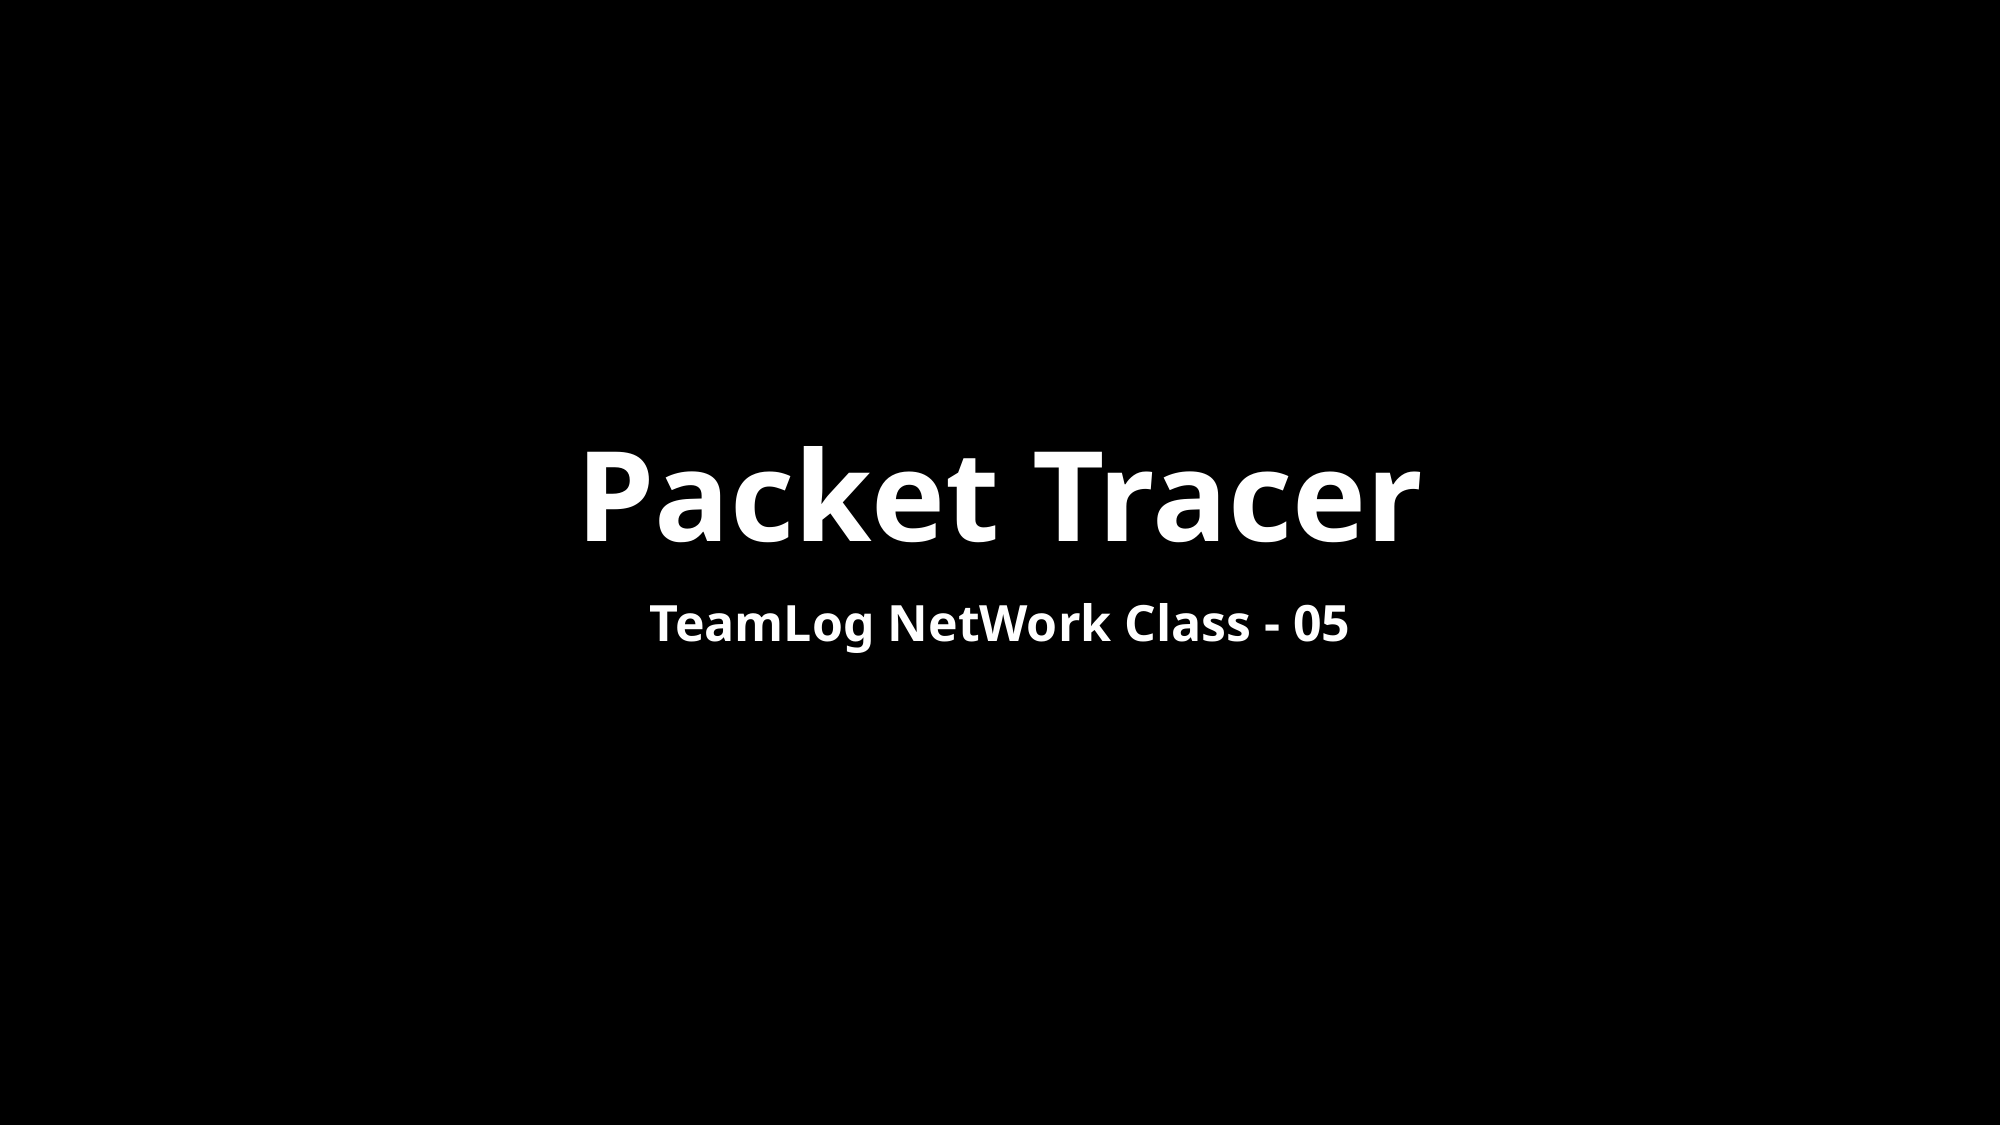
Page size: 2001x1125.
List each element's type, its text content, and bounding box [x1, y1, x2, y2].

subtitle TeamLog NetWork Class - 05 [249, 590, 1750, 863]
title Packet Tracer [249, 184, 1750, 576]
